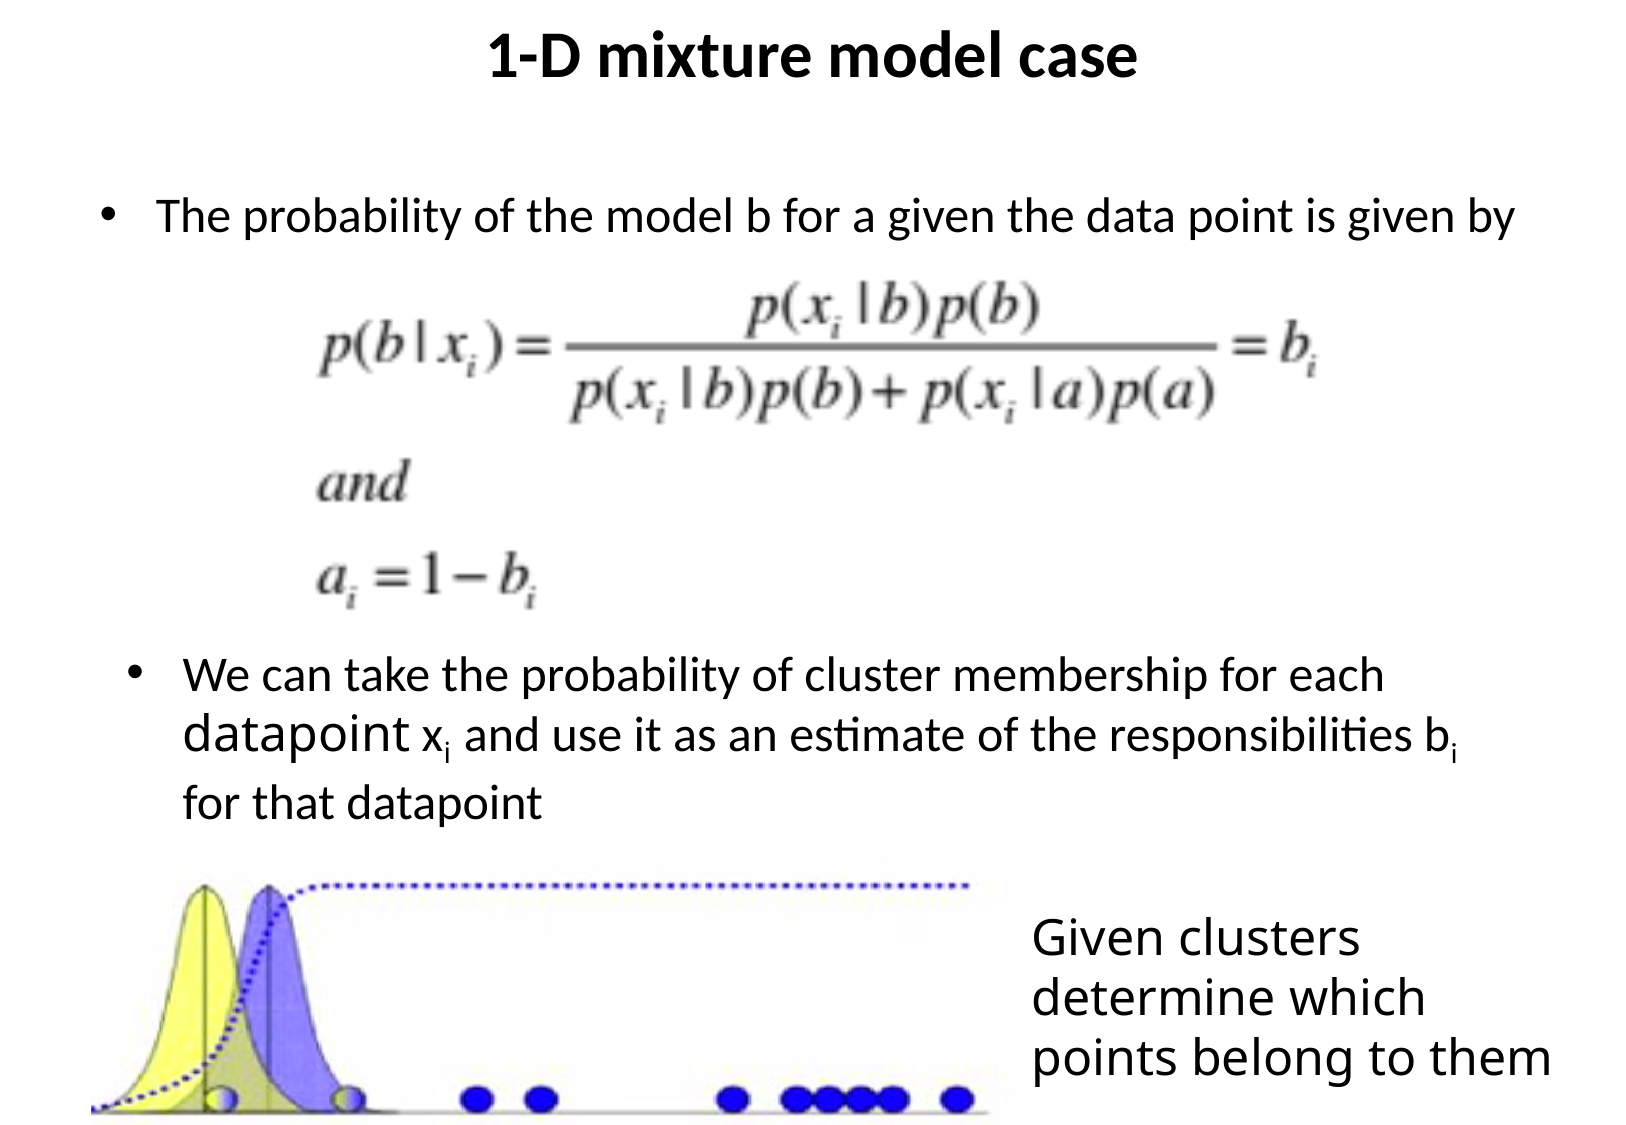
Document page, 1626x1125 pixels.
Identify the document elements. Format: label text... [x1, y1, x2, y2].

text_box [309, 267, 1321, 619]
text_box 1-D mixture model case [81, 1, 1544, 100]
text_box We can take the probability of cluster membership for each datapoint xi and use it as an estimate of the responsibilities bi for that datapoint [111, 634, 1488, 838]
list The probability of the model b for a given the data point is given by [84, 175, 1548, 898]
text_box Given clusters determine which points belong to them [1029, 898, 1573, 1094]
picture [84, 853, 1025, 1125]
